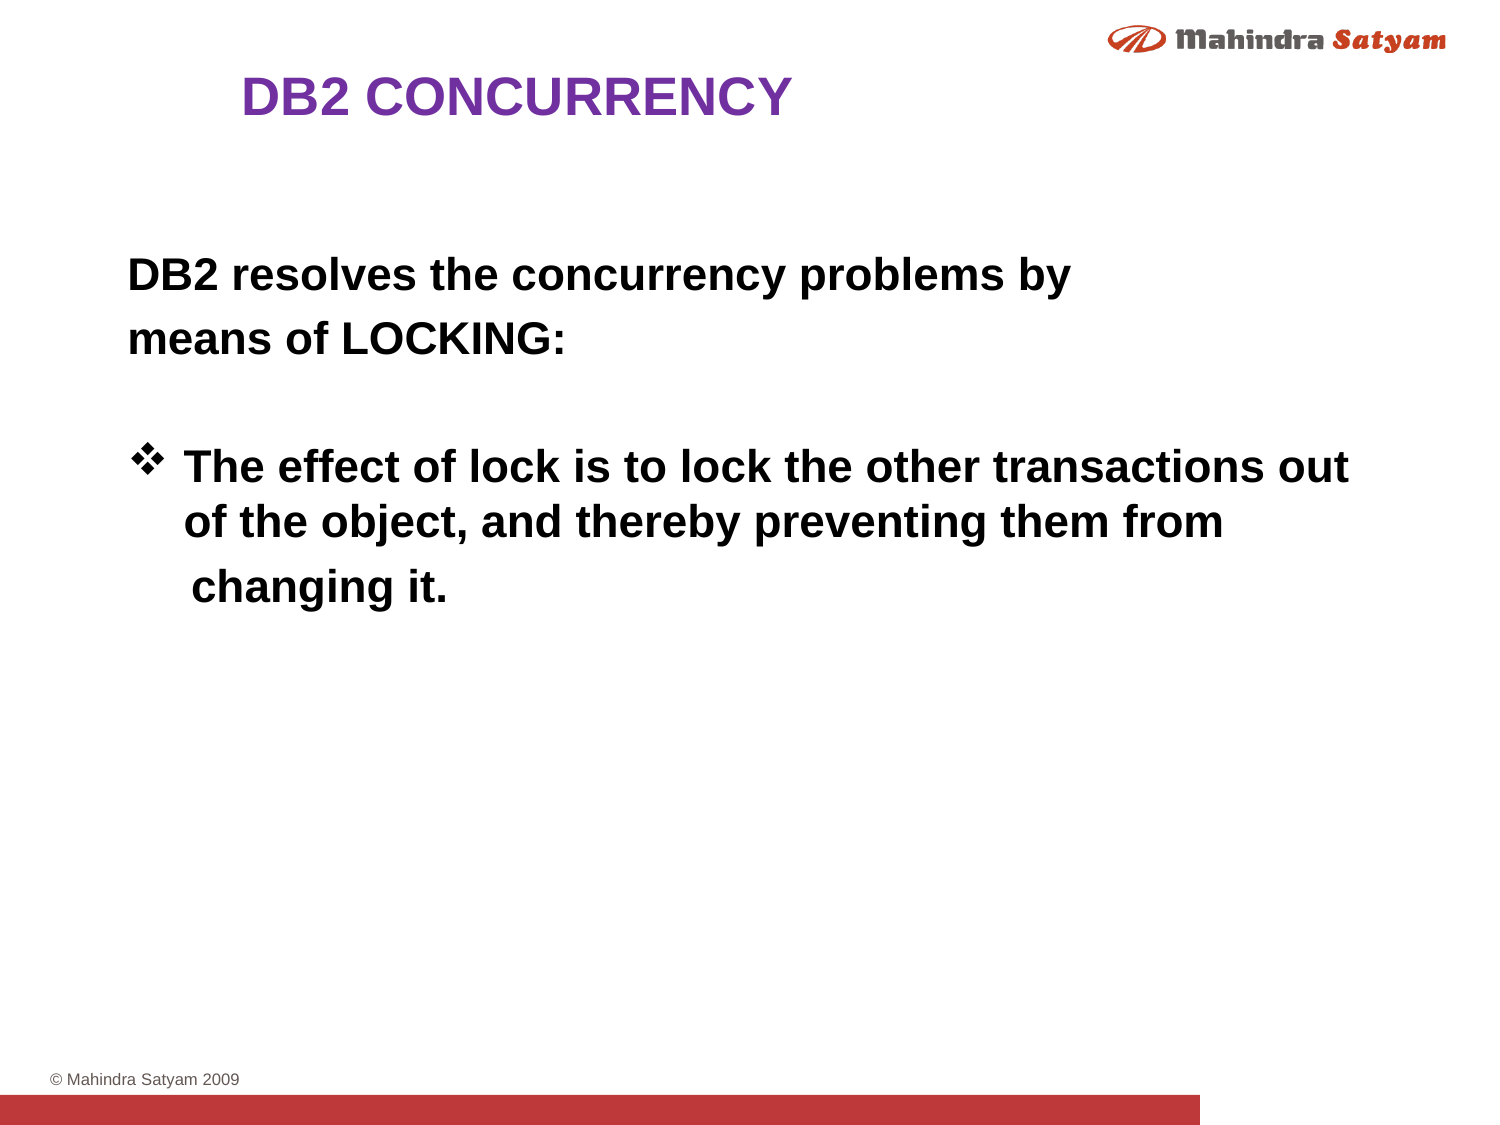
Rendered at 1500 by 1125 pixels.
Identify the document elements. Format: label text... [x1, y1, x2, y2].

text_box DB2 resolves the concurrency problems by means of LOCKING: The effect of lock is to lock the other transactions out of the object, and thereby preventing them from changing it. [112, 237, 1400, 1000]
text_box DB2 CONCURRENCY [33, 25, 1003, 163]
picture [1107, 25, 1446, 53]
